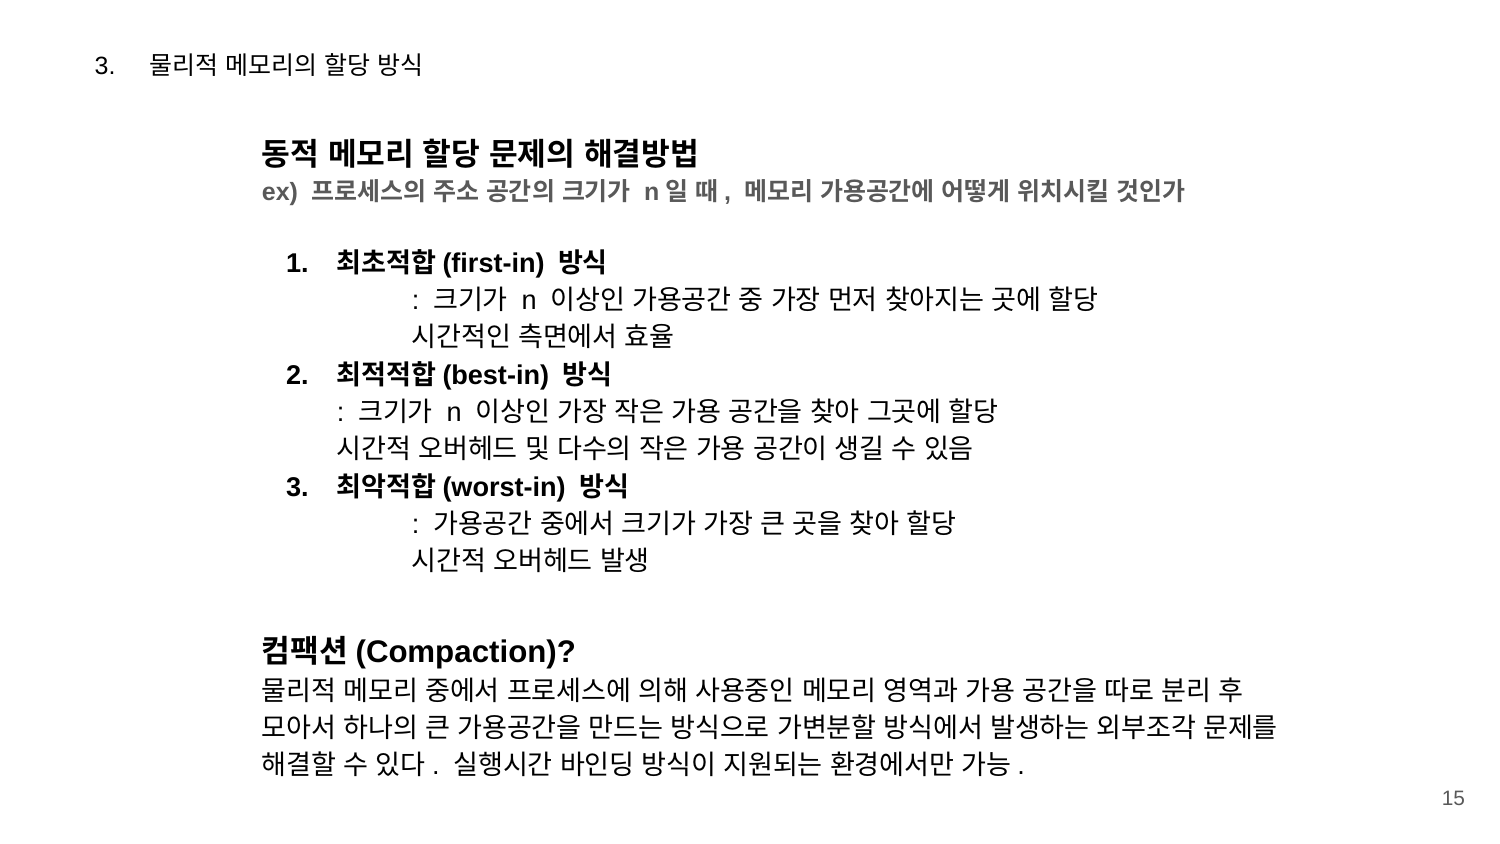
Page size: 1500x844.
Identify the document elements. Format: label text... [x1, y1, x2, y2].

text_box 컴팩션(Compaction)? 물리적 메모리 중에서 프로세스에 의해 사용중인 메모리 영역과 가용 공간을 따로 분리 후 모아서 하나의 큰 가용공간을 만드는 방식으로 가변분할 방식에서 발생하는 외부조각 문제를 해결할 수 있다. 실행시간 바인딩 방식이 지원되는 환경에서만 가능. [246, 610, 1305, 796]
text_box 3. 물리적 메모리의 할당 방식 [58, 34, 997, 95]
slide_number ‹#› [1389, 764, 1480, 830]
text_box 동적 메모리 할당 문제의 해결방법 ex) 프로세스의 주소 공간의 크기가 n일 때, 메모리 가용공간에 어떻게 위치시킬 것인가 최초적합(first-in) 방식 : 크기가 n 이상인 가용공간 중 가장 먼저 찾아지는 곳에 할당 시간적인 측면에서 효율 최적적합(best-in) 방식 : 크기가 n 이상인 가장 작은 가용 공간을 찾아 그곳에 할당 시간적 오버헤드 및 다수의 작은 가용 공간이 생길 수 있음 최악적합(worst-in) 방식 : 가용공간 중에서 크기가 가장 큰 곳을 찾아 할당 시간적 오버헤드 발생 [246, 113, 1254, 592]
